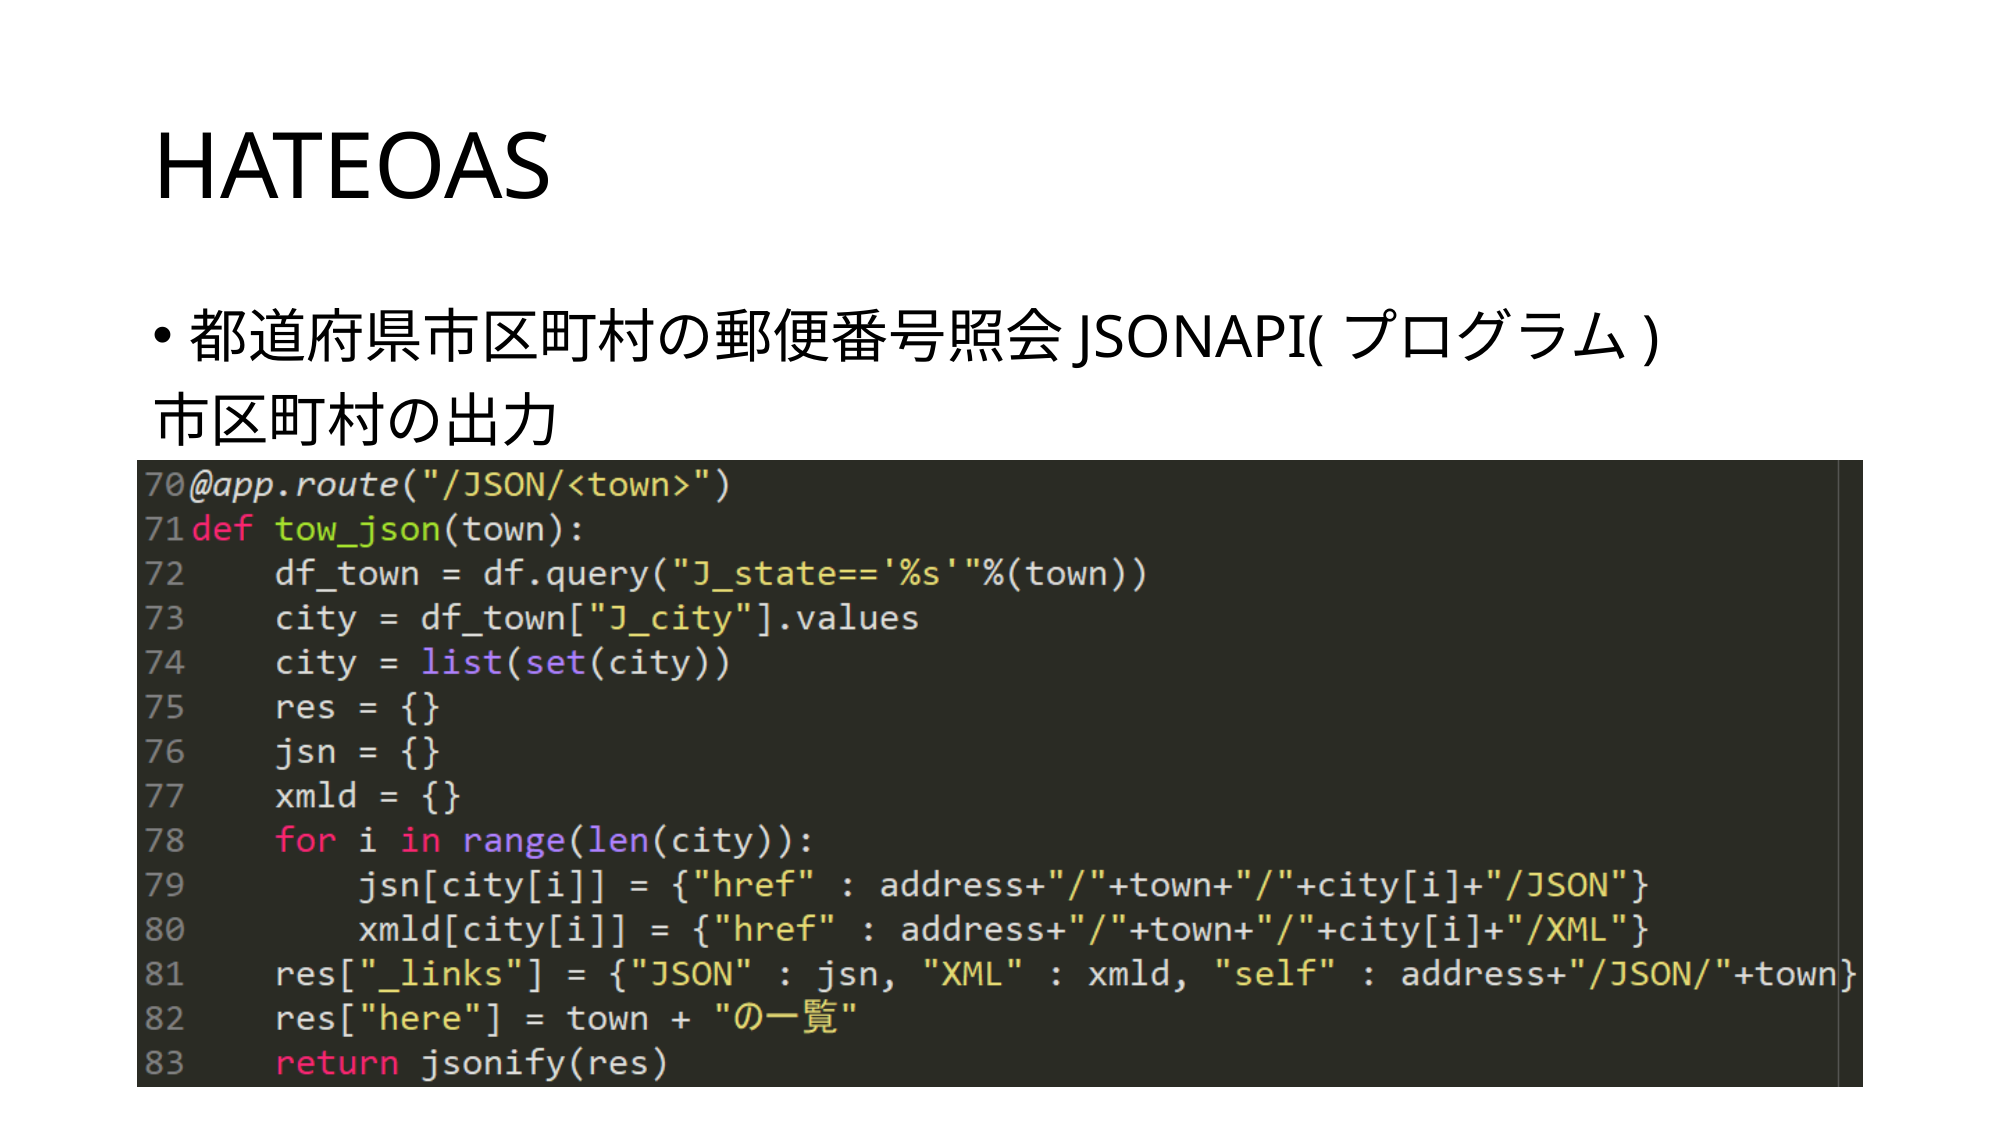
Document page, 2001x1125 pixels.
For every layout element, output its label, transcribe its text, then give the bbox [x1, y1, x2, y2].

picture [137, 460, 1863, 1088]
title HATEOAS [137, 59, 1863, 278]
list 都道府県市区町村の郵便番号照会JSONAPI(プログラム) 市区町村の出力 [137, 299, 1863, 460]
